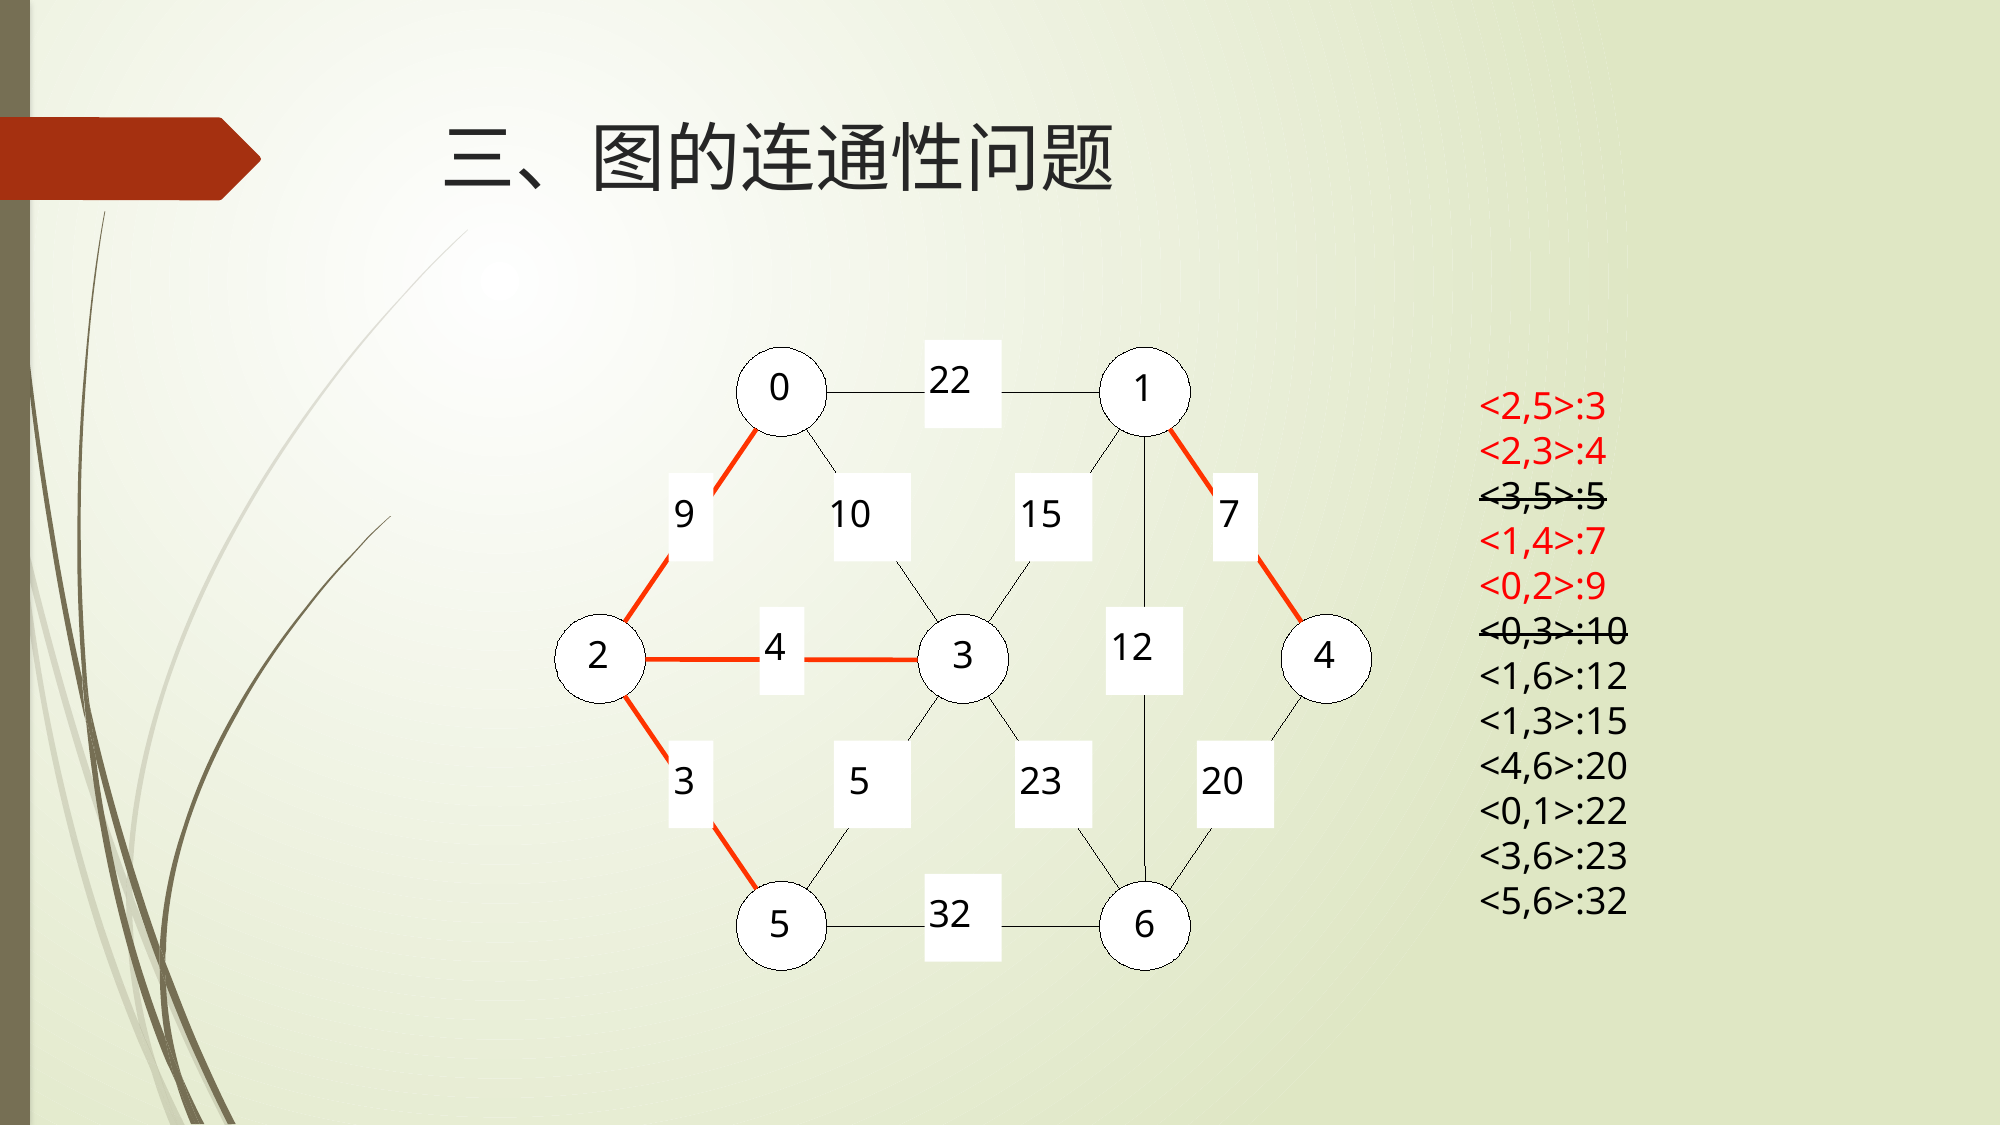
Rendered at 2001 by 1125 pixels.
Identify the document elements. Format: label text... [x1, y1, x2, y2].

text_box 3 [673, 756, 695, 802]
text_box [833, 473, 911, 562]
text_box 15 [1019, 489, 1063, 535]
text_box 5 [848, 756, 871, 802]
text_box [668, 473, 714, 562]
text_box 4 [764, 623, 786, 669]
title 三、图的连通性问题 [425, 102, 1888, 313]
text_box [1105, 606, 1184, 695]
text_box [1196, 740, 1275, 829]
text_box 1 [1132, 364, 1154, 410]
text_box [759, 606, 805, 695]
text_box 5 [769, 899, 791, 945]
text_box 4 [1313, 631, 1336, 677]
text_box [924, 339, 1002, 429]
text_box [1015, 740, 1093, 829]
text_box [917, 614, 1009, 704]
text_box 10 [828, 489, 872, 535]
text_box 2 [587, 631, 609, 677]
text_box 3 [952, 631, 974, 677]
text_box [833, 740, 911, 829]
text_box [924, 873, 1002, 962]
text_box [554, 614, 646, 704]
text_box 9 [673, 489, 695, 535]
text_box [736, 347, 827, 437]
text_box [1213, 473, 1258, 562]
text_box 6 [1133, 899, 1156, 945]
text_box 23 [1019, 756, 1063, 802]
text_box 0 [769, 363, 791, 409]
text_box [1099, 347, 1191, 437]
text_box [1281, 614, 1372, 704]
text_box [736, 881, 827, 971]
text_box <2,5>:3 <2,3>:4 <3,5>:5 <1,4>:7 <0,2>:9 <0,3>:10 <1,6>:12 <1,3>:15 <4,6>:20 <0,1>:22 <3,6>:23 <5,6>:32 [1464, 374, 1644, 930]
text_box 22 [928, 356, 972, 402]
text_box 32 [928, 890, 972, 936]
text_box [668, 740, 714, 829]
text_box 7 [1218, 489, 1240, 535]
text_box [1099, 881, 1191, 971]
text_box 12 [1110, 623, 1154, 669]
text_box 20 [1201, 756, 1245, 802]
text_box [1015, 473, 1093, 562]
